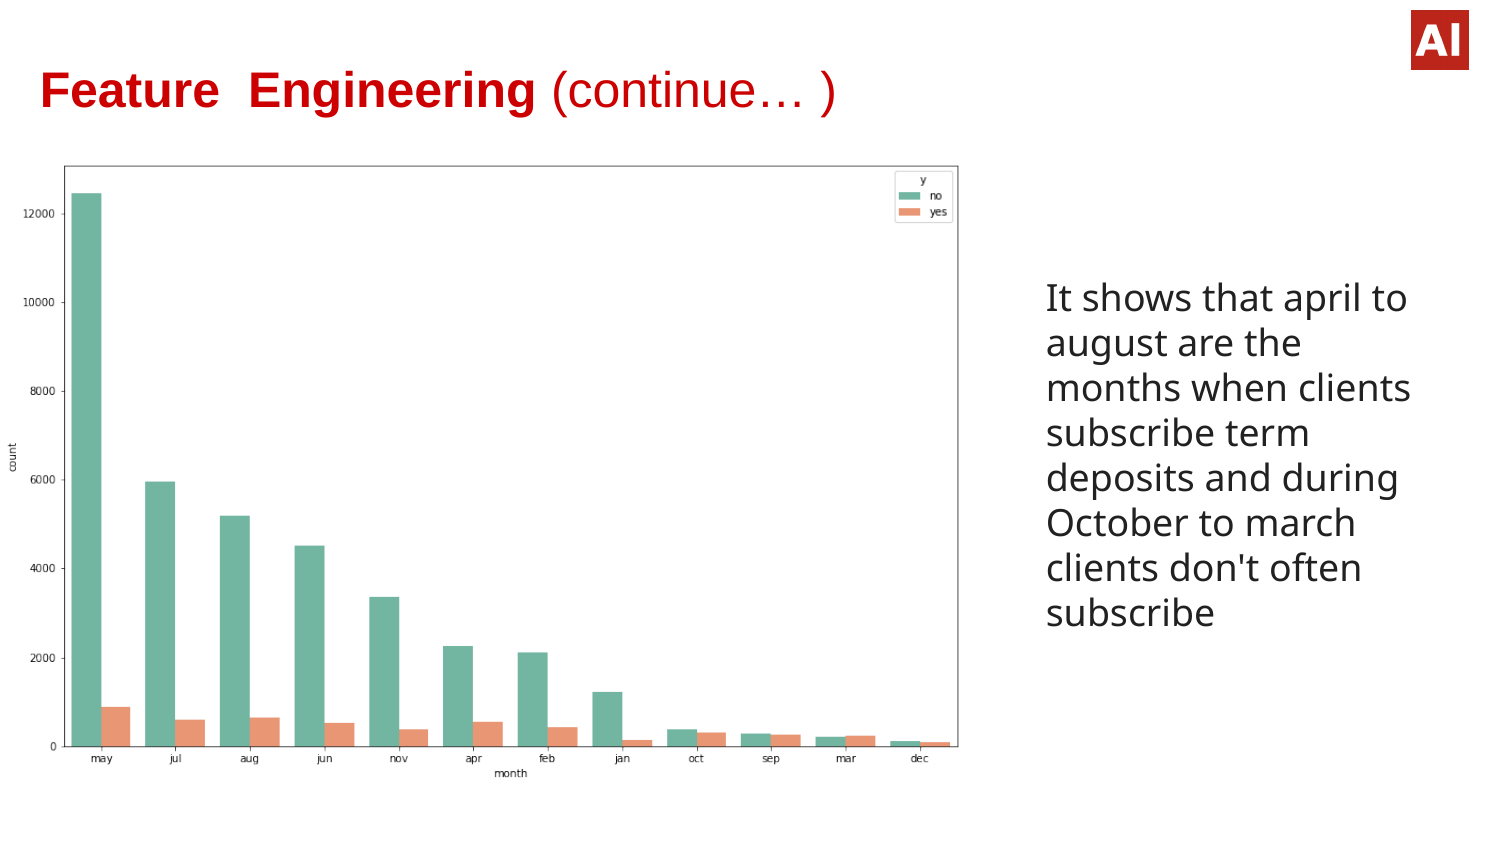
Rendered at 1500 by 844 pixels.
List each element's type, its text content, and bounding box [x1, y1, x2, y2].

title Feature Engineering (continue… ) [24, 8, 1408, 133]
picture [1411, 10, 1469, 70]
picture [0, 157, 964, 788]
text_box It shows that april to august are the months when clients subscribe term deposits and during October to march clients don't often subscribe [1030, 266, 1433, 642]
